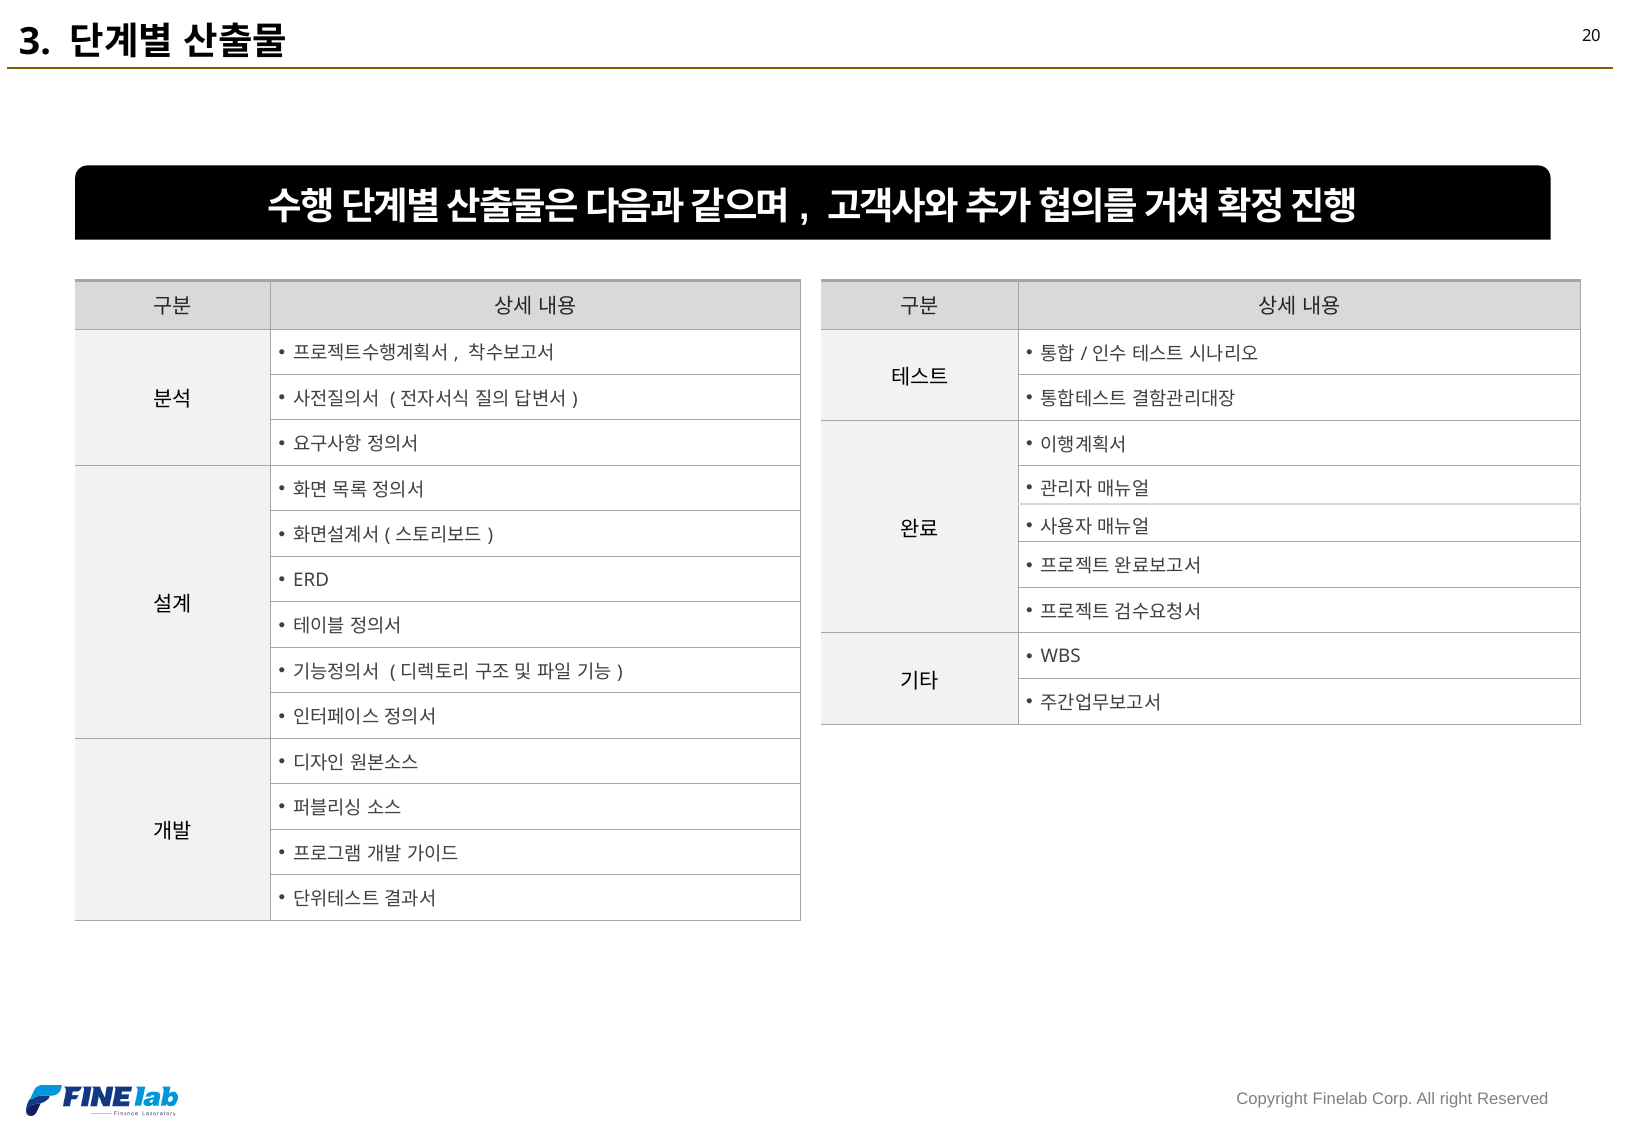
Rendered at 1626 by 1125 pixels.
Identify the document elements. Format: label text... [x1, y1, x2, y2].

table_cell 단위테스트 결과서 [271, 875, 800, 920]
table_cell 프로젝트수행계획서, 착수보고서 [271, 330, 800, 374]
picture [16, 1059, 192, 1125]
table_cell 프로젝트 완료보고서 [1019, 542, 1580, 587]
table_cell 화면 목록 정의서 [271, 466, 800, 510]
table_cell ERD [271, 557, 800, 601]
table_cell 사용자 매뉴얼 [1019, 505, 1580, 541]
table_cell 테이블 정의서 [271, 602, 800, 647]
table_cell WBS [1019, 633, 1580, 678]
table_cell 사전질의서 (전자서식 질의 답변서) [271, 375, 800, 419]
table_cell 디자인 원본소스 [271, 739, 800, 783]
table_cell 통합테스트 결함관리대장 [1019, 375, 1580, 420]
table_cell 개발 [75, 739, 270, 920]
table_cell 분석 [75, 330, 270, 465]
table_cell 이행계획서 [1019, 421, 1580, 465]
table_cell 인터페이스 정의서 [271, 693, 800, 738]
table_cell 설계 [75, 466, 270, 738]
table_cell 완료 [821, 421, 1018, 632]
table_header 상세 내용 [1019, 282, 1580, 329]
table_cell 화면설계서(스토리보드) [271, 511, 800, 556]
table_header 구분 [75, 282, 270, 329]
table_cell 기능정의서 (디렉토리 구조 및 파일 기능) [271, 648, 800, 692]
table_cell 관리자 매뉴얼 [1019, 466, 1580, 503]
table_cell 기타 [821, 633, 1018, 724]
table_cell 퍼블리싱 소스 [271, 784, 800, 829]
table_cell 프로젝트 검수요청서 [1019, 588, 1580, 632]
table_cell 프로그램 개발 가이드 [271, 830, 800, 874]
table_cell 테스트 [821, 330, 1018, 420]
table_cell 요구사항 정의서 [271, 420, 800, 465]
table_header 구분 [821, 282, 1018, 329]
text_box 수행 단계별 산출물은 다음과 같으며, 고객사와 추가 협의를 거쳐 확정 진행 [73, 163, 1553, 242]
title 3. 단계별 산출물 [3, 0, 1181, 142]
table_header 상세 내용 [271, 282, 800, 329]
table_cell 통합/인수 테스트 시나리오 [1019, 330, 1580, 374]
table_cell 주간업무보고서 [1019, 679, 1580, 724]
